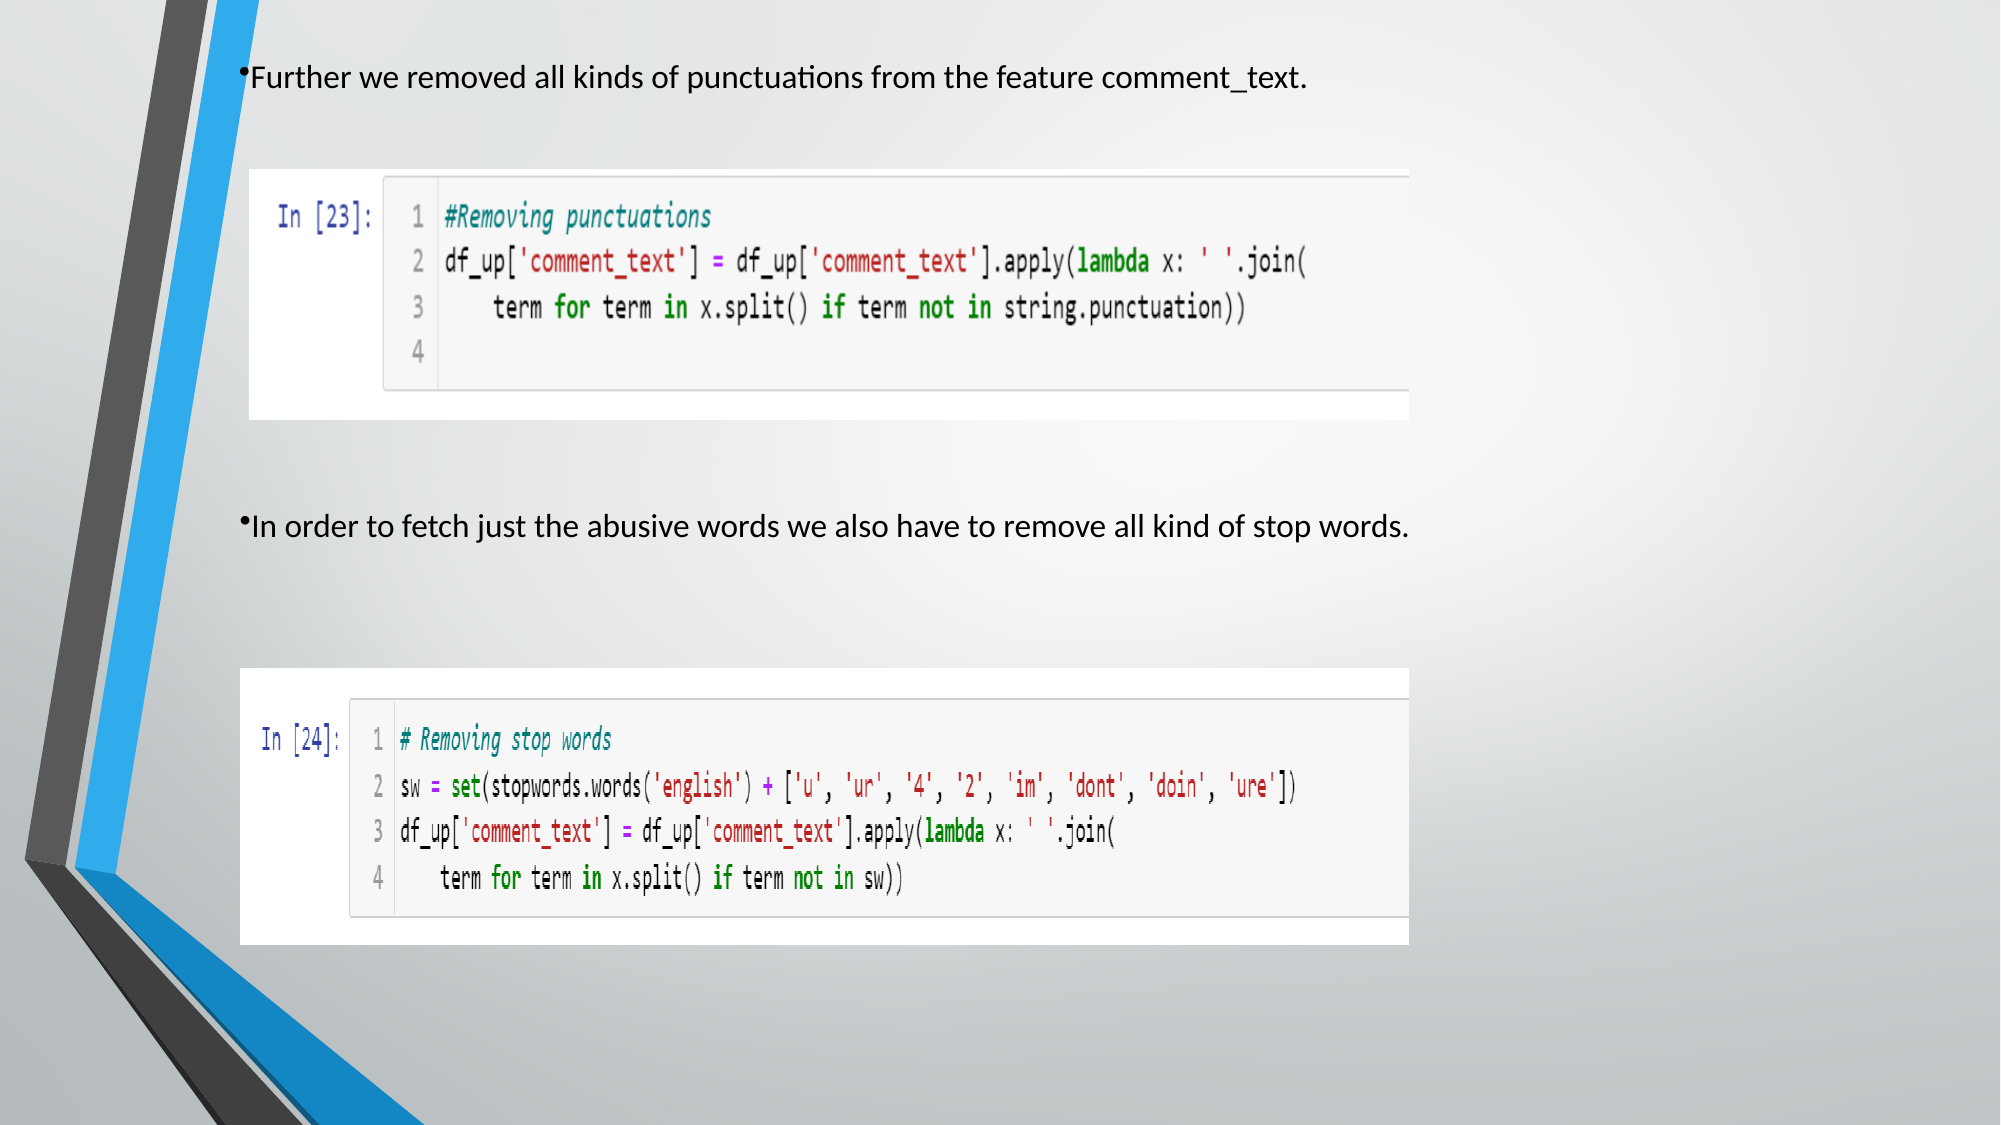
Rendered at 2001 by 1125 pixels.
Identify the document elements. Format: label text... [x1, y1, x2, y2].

text_box In order to fetch just the abusive words we also have to remove all kind of stop words. [224, 496, 1427, 592]
picture [239, 668, 1409, 946]
picture [249, 169, 1409, 421]
text_box Further we removed all kinds of punctuations from the feature comment_text. [223, 48, 1325, 143]
